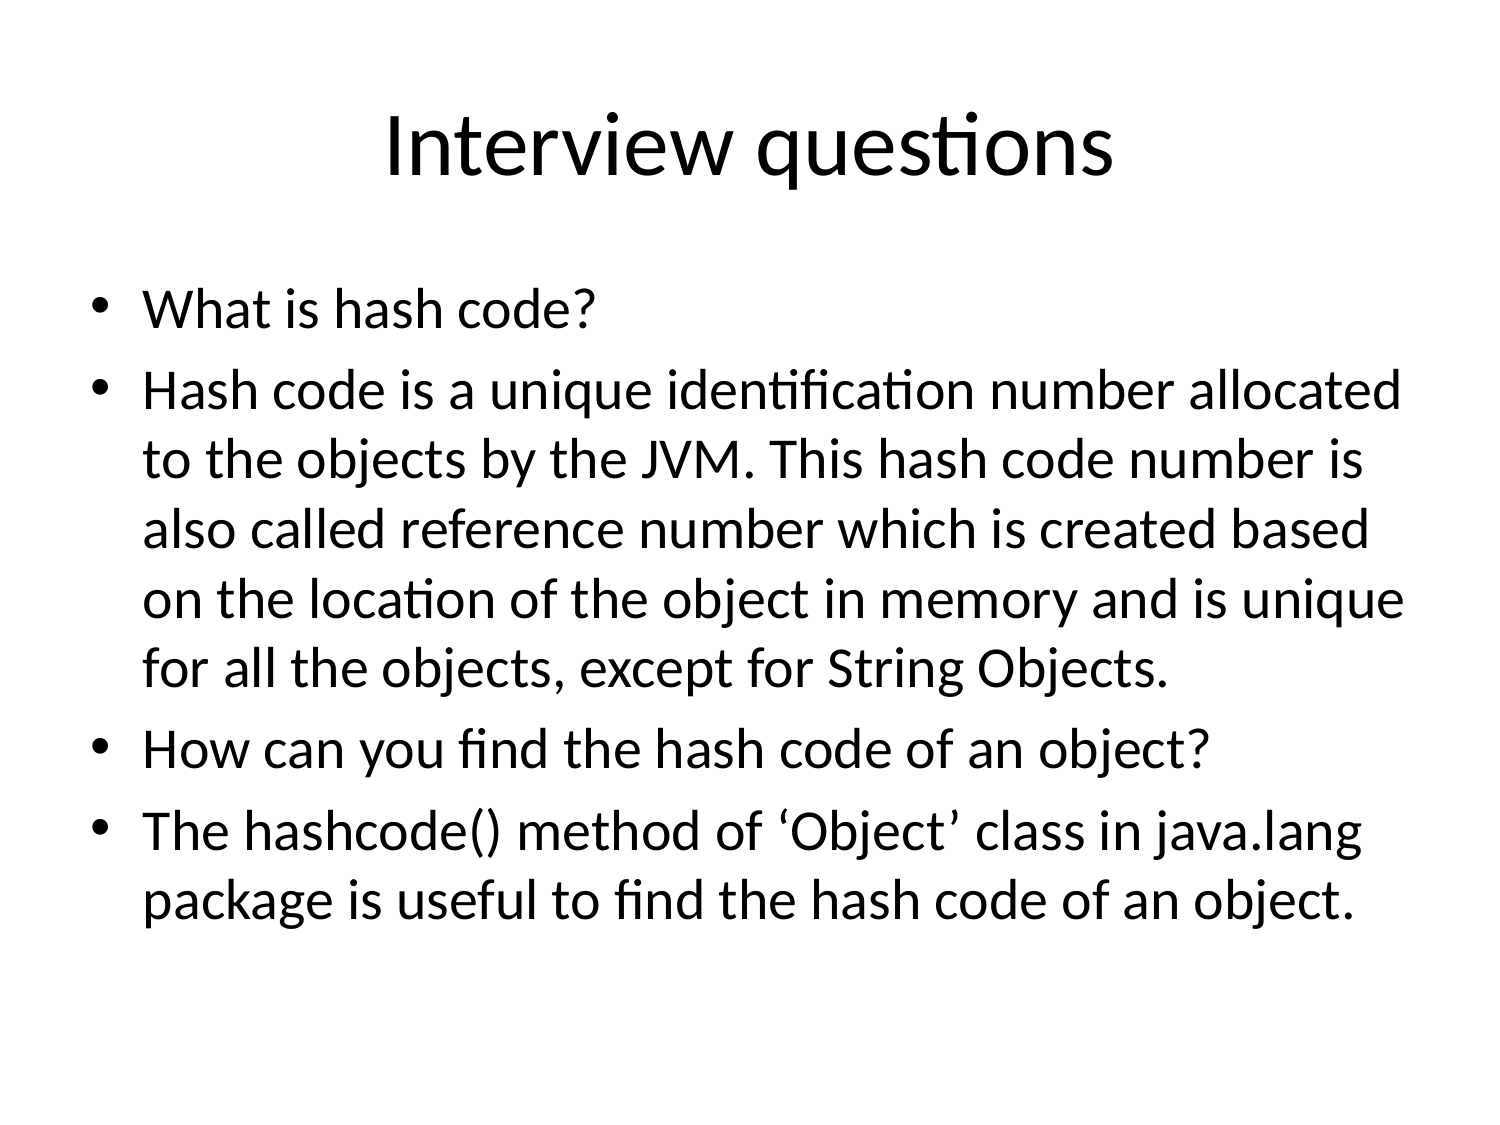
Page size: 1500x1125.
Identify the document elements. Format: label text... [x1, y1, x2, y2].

title Interview questions [75, 45, 1425, 233]
list What is hash code? Hash code is a unique identification number allocated to the objects by the JVM. This hash code number is also called reference number which is created based on the location of the object in memory and is unique for all the objects, except for String Objects. How can you find the hash code of an object? The hashcode() method of ‘Object’ class in java.lang package is useful to find the hash code of an object. [75, 262, 1425, 1005]
